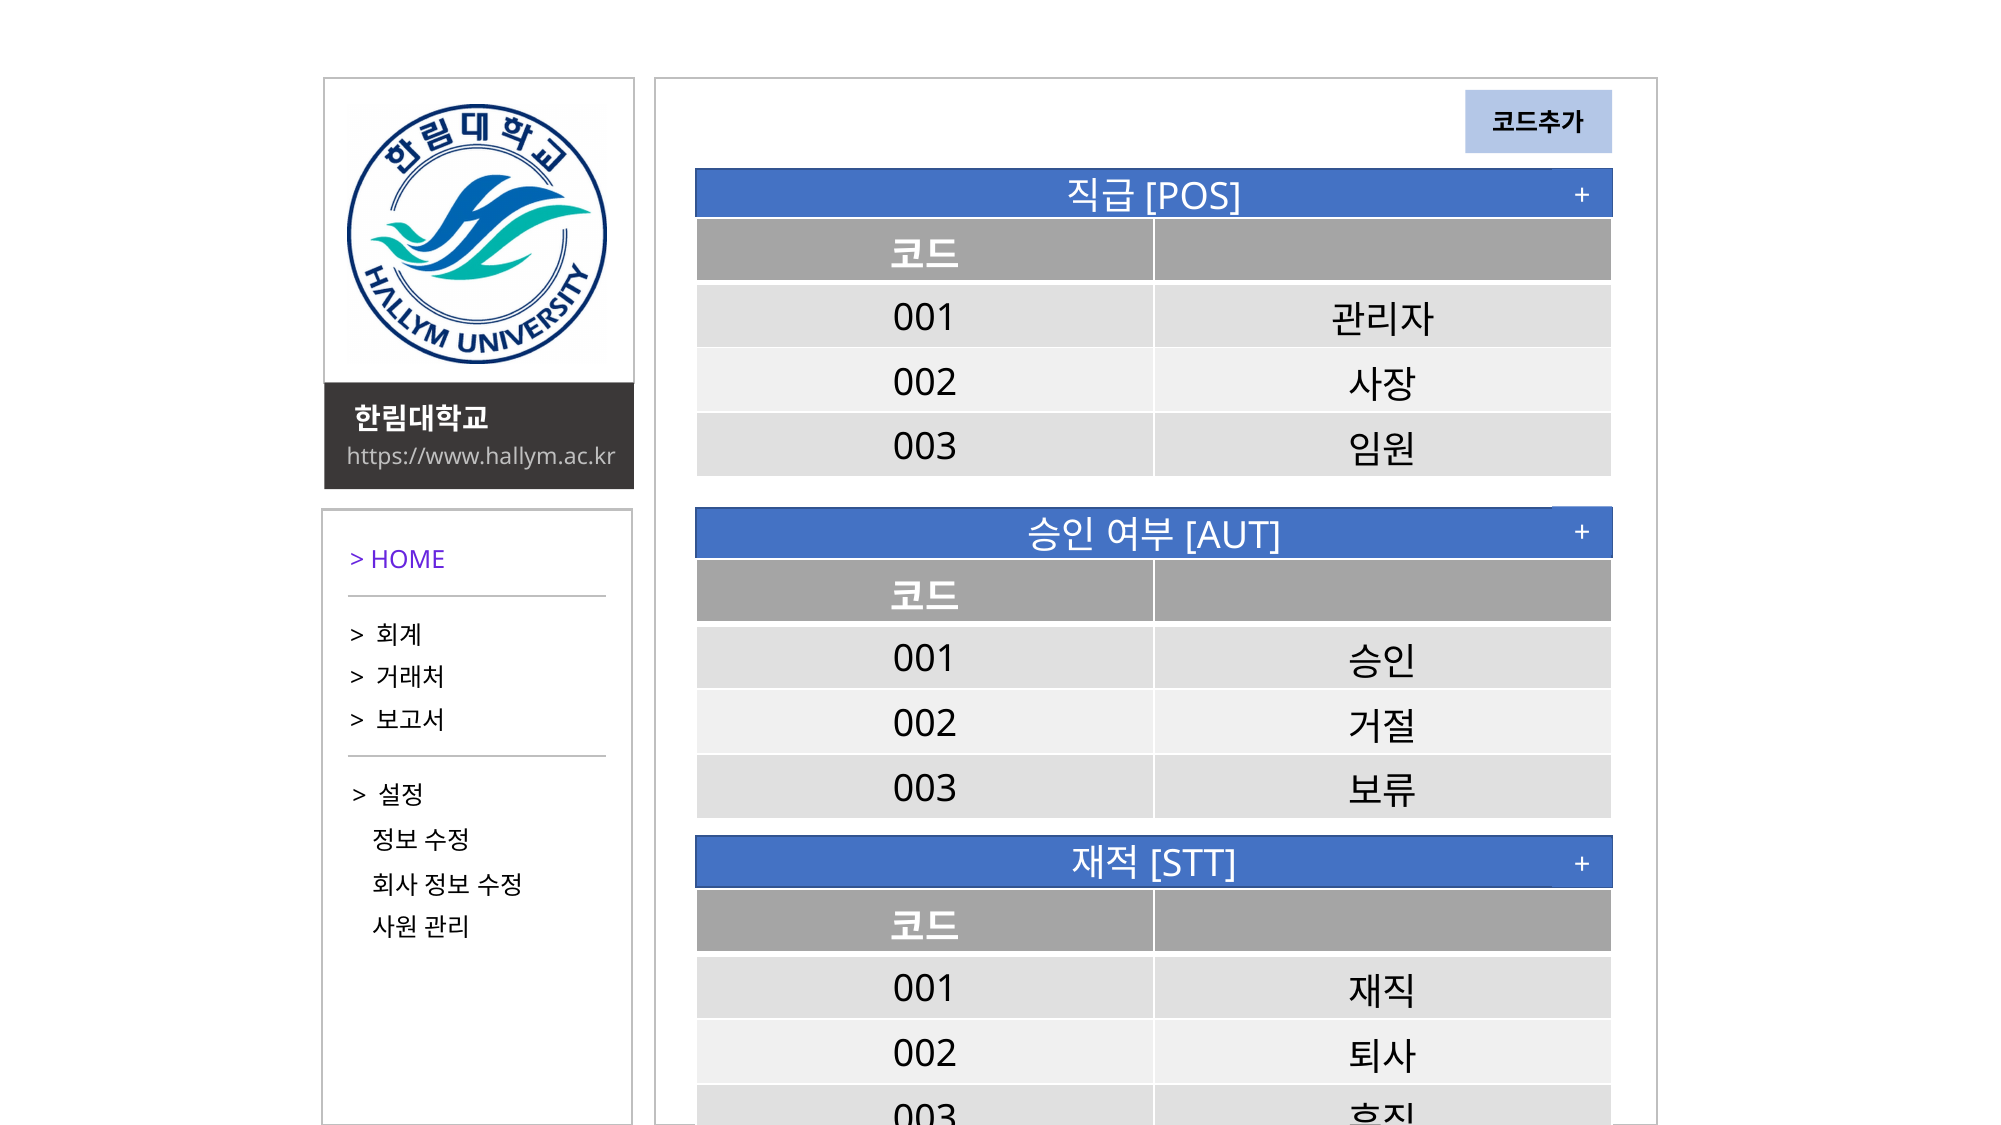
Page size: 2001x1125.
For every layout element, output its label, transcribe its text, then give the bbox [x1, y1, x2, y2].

table_cell 관리자 [1155, 285, 1611, 347]
table_cell 승인 [1155, 627, 1611, 688]
table_cell 001 [697, 285, 1153, 347]
table_cell 001 [697, 627, 1153, 688]
table_cell 휴직 [1155, 1085, 1611, 1125]
text_box [321, 508, 633, 1125]
table_cell 002 [697, 1020, 1153, 1083]
text_box 승인 여부[AUT] [695, 507, 1613, 558]
table_header 코드 [697, 219, 1153, 280]
table_header [1155, 560, 1611, 621]
text_box 정보 수정 [357, 817, 654, 861]
table_cell 거절 [1155, 690, 1611, 753]
table_cell 001 [697, 957, 1153, 1018]
table_cell 보류 [1155, 755, 1611, 818]
table_cell 002 [697, 348, 1153, 411]
text_box > 회계 [335, 612, 632, 654]
table_cell 003 [697, 755, 1153, 818]
text_box > 보고서 [335, 697, 632, 743]
table_cell 003 [697, 1085, 1153, 1125]
text_box > 거래처 [335, 654, 632, 697]
table_header [1155, 219, 1611, 280]
text_box + [1551, 168, 1613, 217]
text_box > 설정 [337, 771, 634, 817]
text_box [323, 77, 635, 382]
table_cell 003 [697, 413, 1153, 476]
picture [347, 104, 607, 364]
text_box 코드추가 [1464, 89, 1613, 154]
text_box 회사 정보 수정 [357, 861, 654, 904]
text_box 사원 관리 [357, 904, 654, 950]
table_header 코드 [697, 560, 1153, 621]
table_cell 002 [697, 690, 1153, 753]
table_header 코드 [697, 890, 1153, 951]
text_box 재적[STT] [695, 835, 1613, 888]
table_cell 임원 [1155, 413, 1611, 476]
table_header [1155, 890, 1611, 951]
text_box [654, 77, 1658, 1125]
table_cell 퇴사 [1155, 1020, 1611, 1083]
text_box + [1551, 505, 1613, 556]
table_cell 재직 [1155, 957, 1611, 1018]
text_box 한림대학교 https://www.hallym.ac.kr [323, 382, 635, 490]
text_box 직급[POS] [695, 168, 1551, 217]
text_box + [1551, 837, 1613, 888]
table_cell 사장 [1155, 348, 1611, 411]
text_box > HOME [335, 536, 632, 582]
